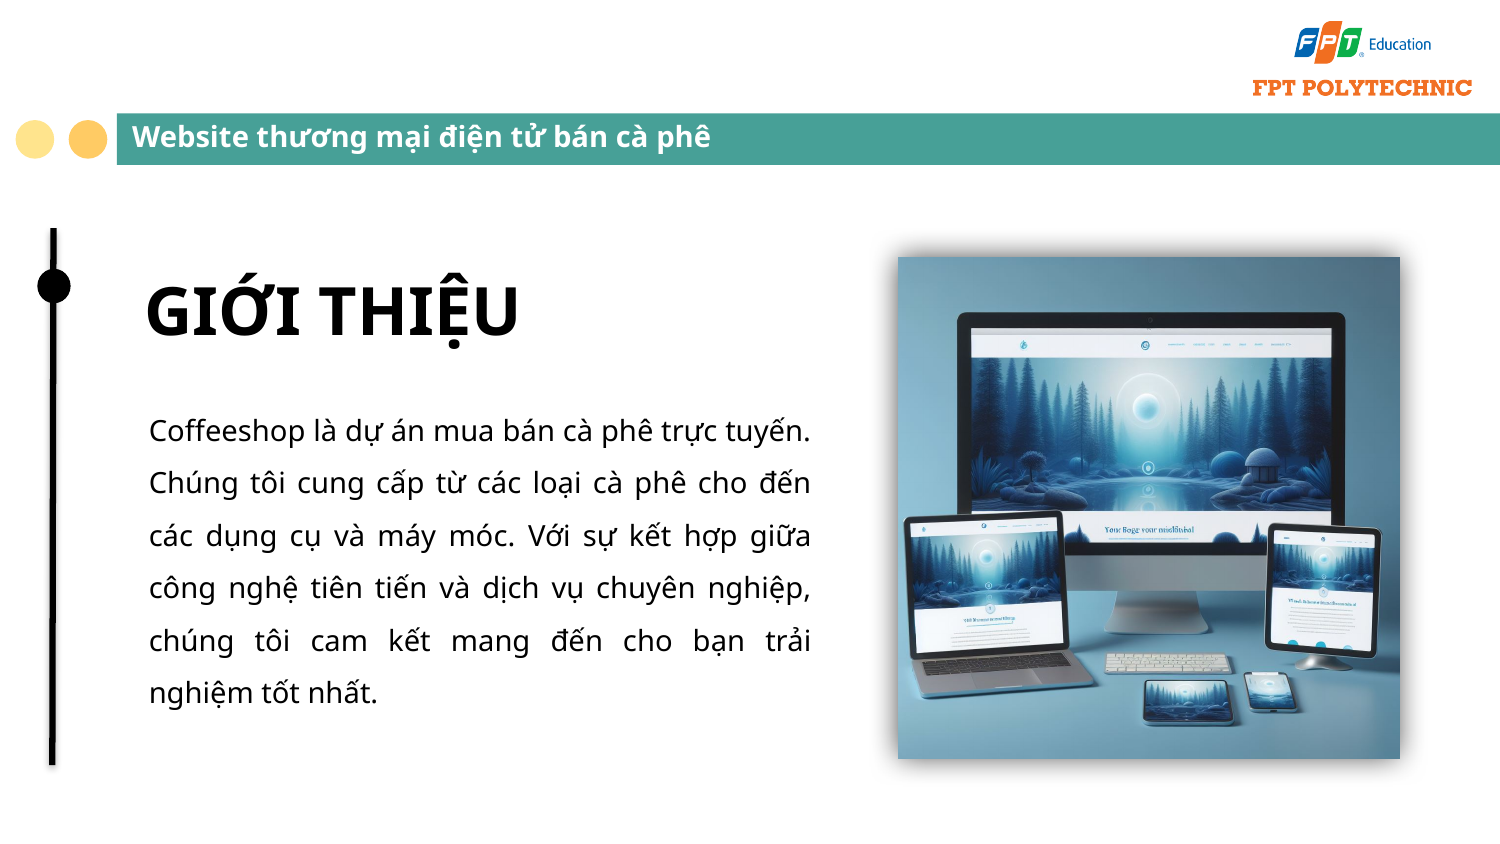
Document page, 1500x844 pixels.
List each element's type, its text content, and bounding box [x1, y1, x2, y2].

text_box [37, 270, 46, 302]
text_box [115, 111, 1500, 167]
text_box GIỚI THIỆU [129, 228, 765, 364]
picture [898, 257, 1400, 760]
title Website thương mại điện tử bán cà phê [116, 116, 1169, 169]
text_box [58, 269, 71, 303]
text_box Coffeeshop là dự án mua bán cà phê trực tuyến. Chúng tôi cung cấp từ các loại cà phê cho đến các dụng cụ và máy móc. Với sự kết hợp giữa công nghệ tiên tiến và dịch vụ chuyên nghiệp, chúng tôi cam kết mang đến cho bạn trải nghiệm tốt nhất. [133, 379, 827, 673]
picture [1252, 21, 1472, 96]
